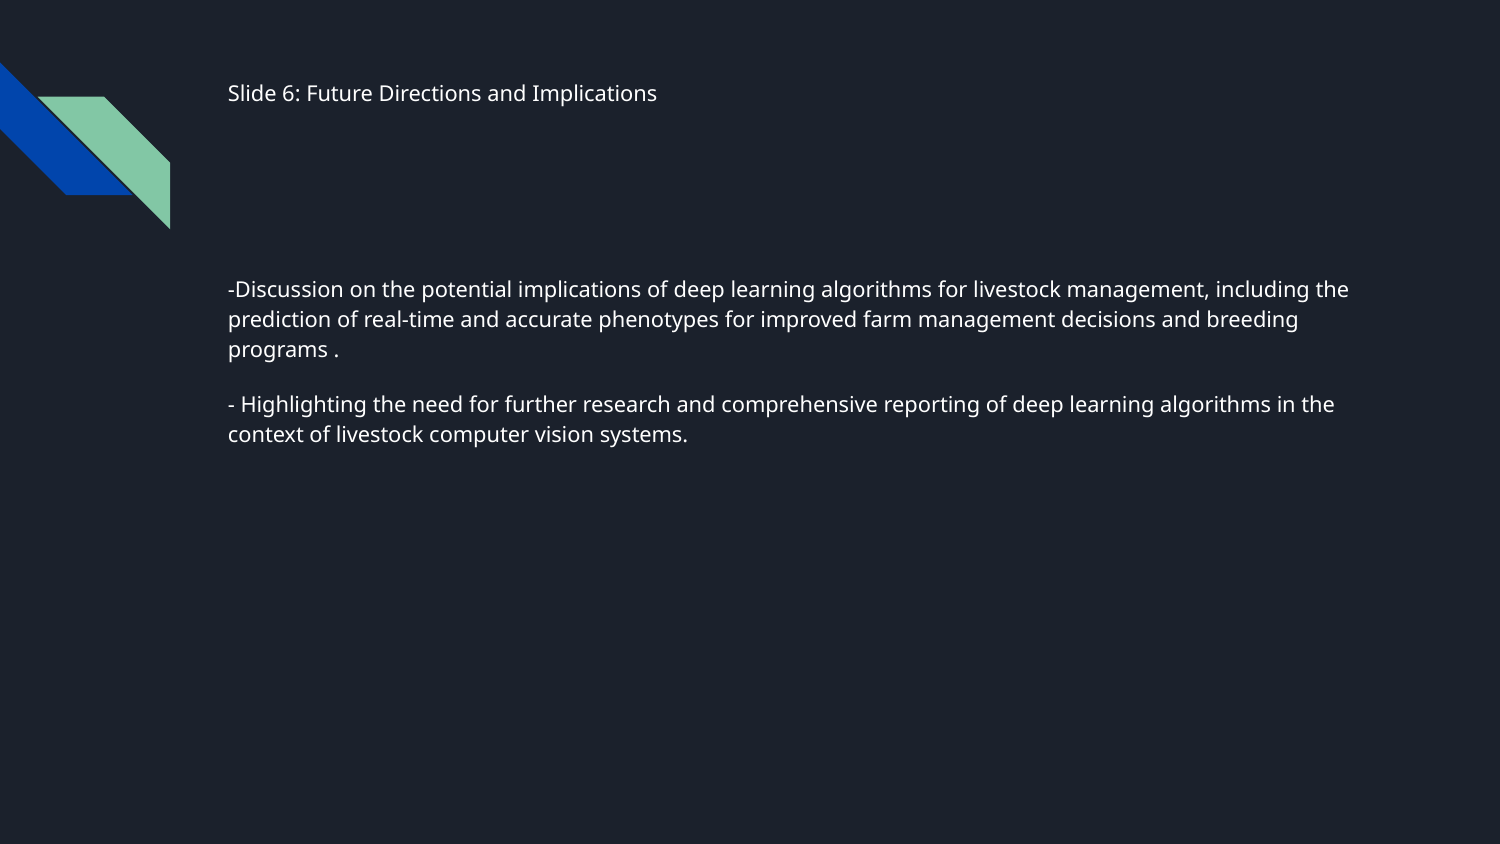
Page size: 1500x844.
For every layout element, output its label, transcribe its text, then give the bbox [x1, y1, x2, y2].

list -Discussion on the potential implications of deep learning algorithms for livestock management, including the prediction of real-time and accurate phenotypes for improved farm management decisions and breeding programs . - Highlighting the need for further research and comprehensive reporting of deep learning algorithms in the context of livestock computer vision systems. [212, 257, 1368, 735]
title Slide 6: Future Directions and Implications [212, 64, 1368, 215]
